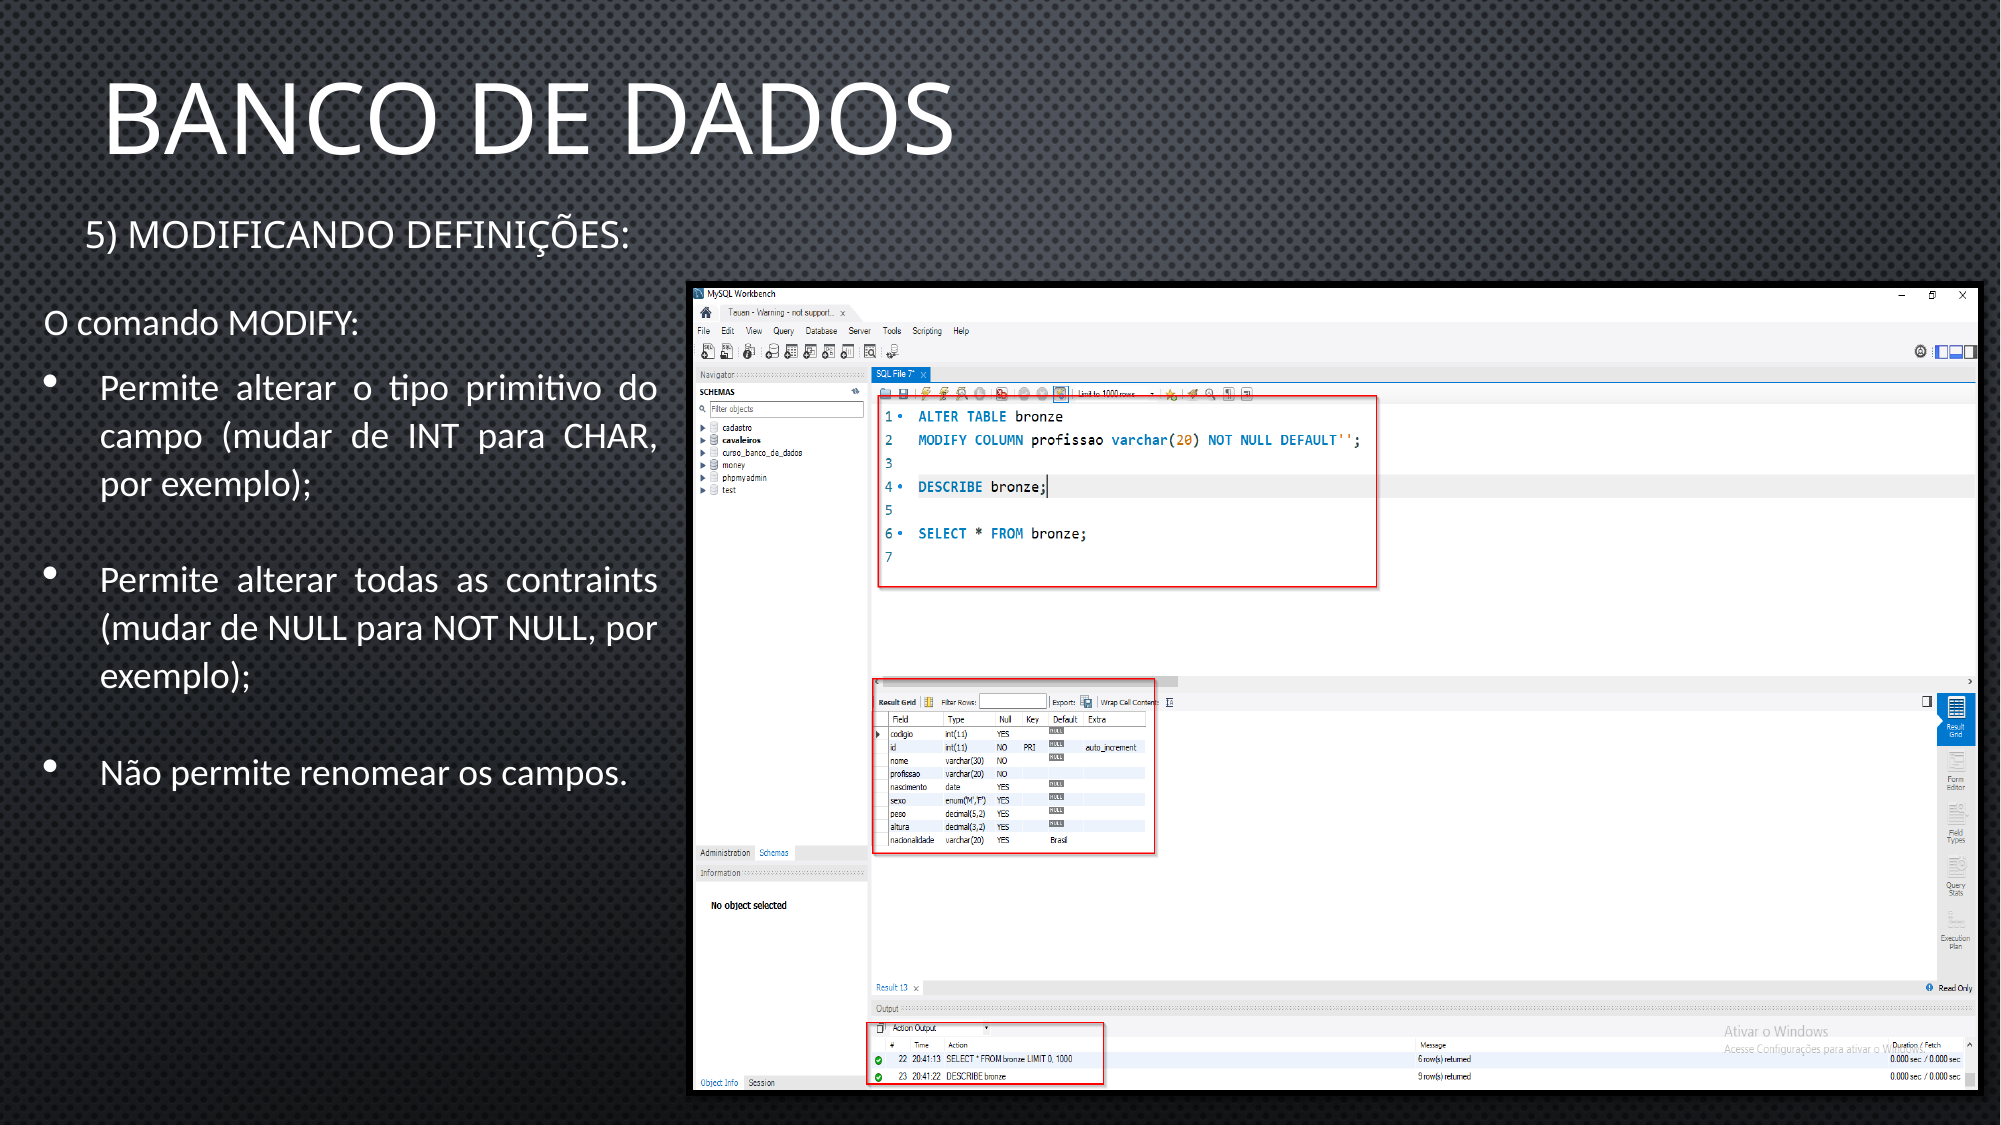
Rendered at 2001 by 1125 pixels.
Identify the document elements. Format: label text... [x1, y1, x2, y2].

picture [692, 287, 1979, 1090]
text_box Banco de dados [69, 46, 989, 182]
text_box O comando MODIFY: Permite alterar o tipo primitivo do campo (mudar de INT para CHAR, por exemplo); Permite alterar todas as contraints (mudar de NULL para NOT NULL, por exemplo); Não permite renomear os campos. [29, 287, 674, 801]
text_box 5) MODIFICANDO DEFINIÇÕES: [69, 204, 1172, 264]
